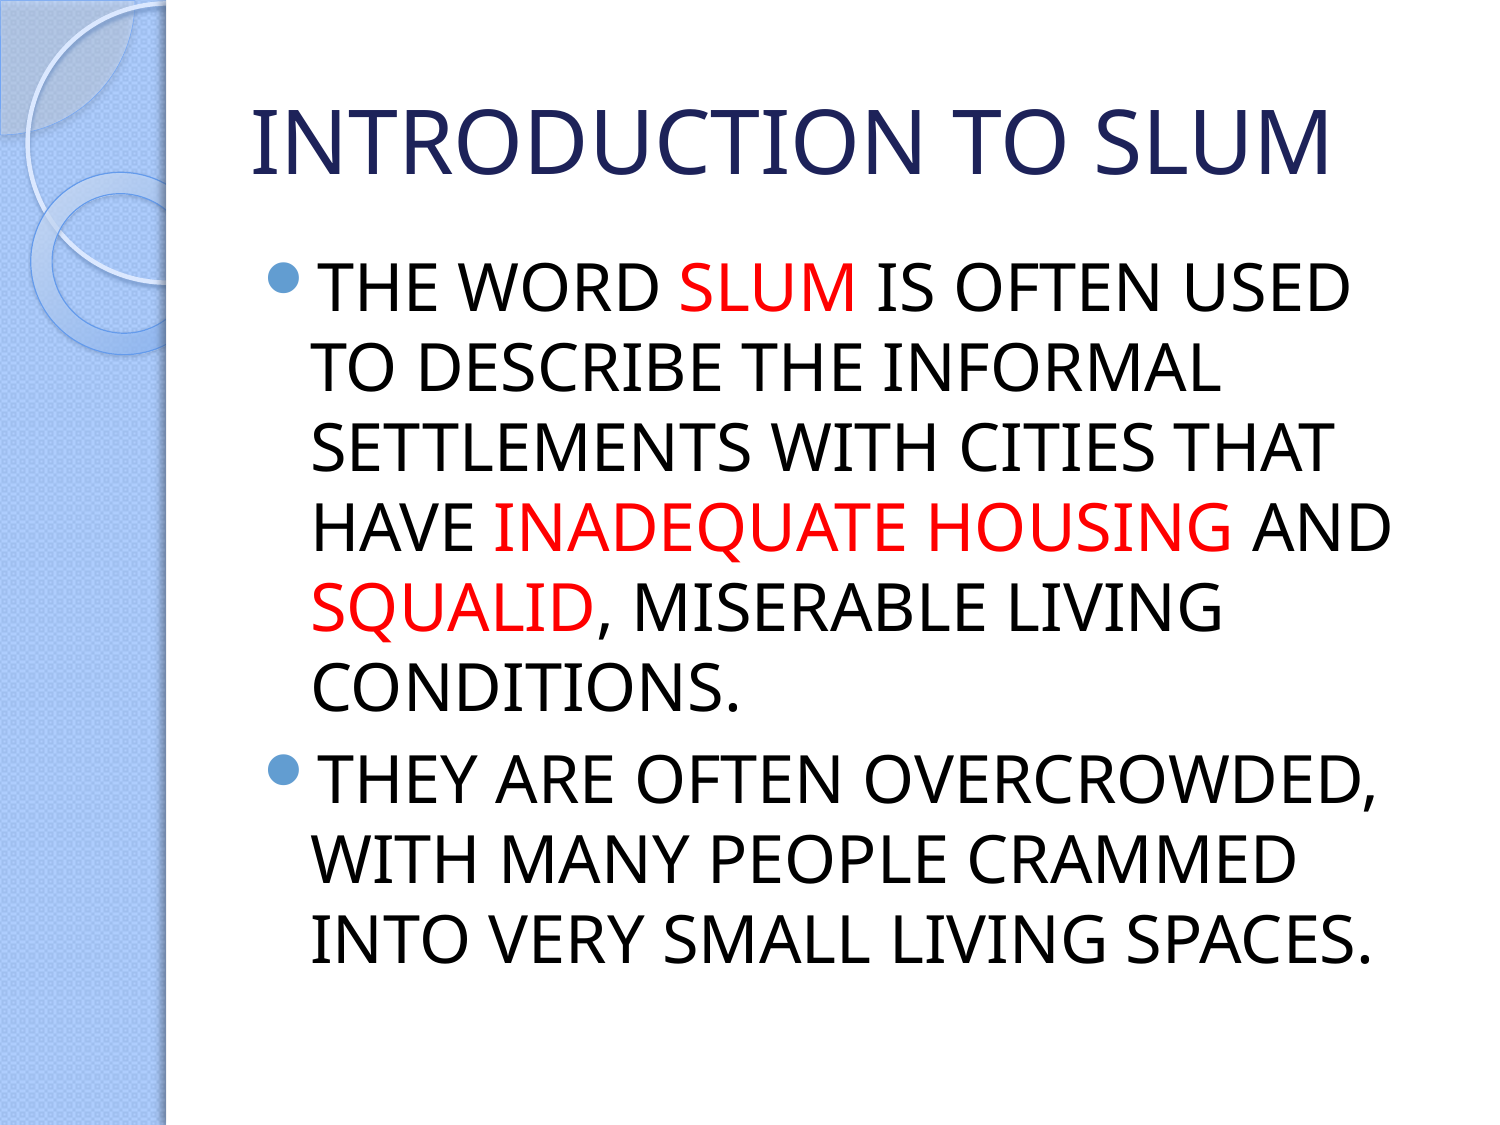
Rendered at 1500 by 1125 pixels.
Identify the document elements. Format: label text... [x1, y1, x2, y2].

list THE WORD SLUM IS OFTEN USED TO DESCRIBE THE INFORMAL SETTLEMENTS WITH CITIES THAT HAVE INADEQUATE HOUSING AND SQUALID, MISERABLE LIVING CONDITIONS. THEY ARE OFTEN OVERCROWDED, WITH MANY PEOPLE CRAMMED INTO VERY SMALL LIVING SPACES. [235, 237, 1466, 1025]
title INTRODUCTION TO SLUM [235, 45, 1466, 233]
